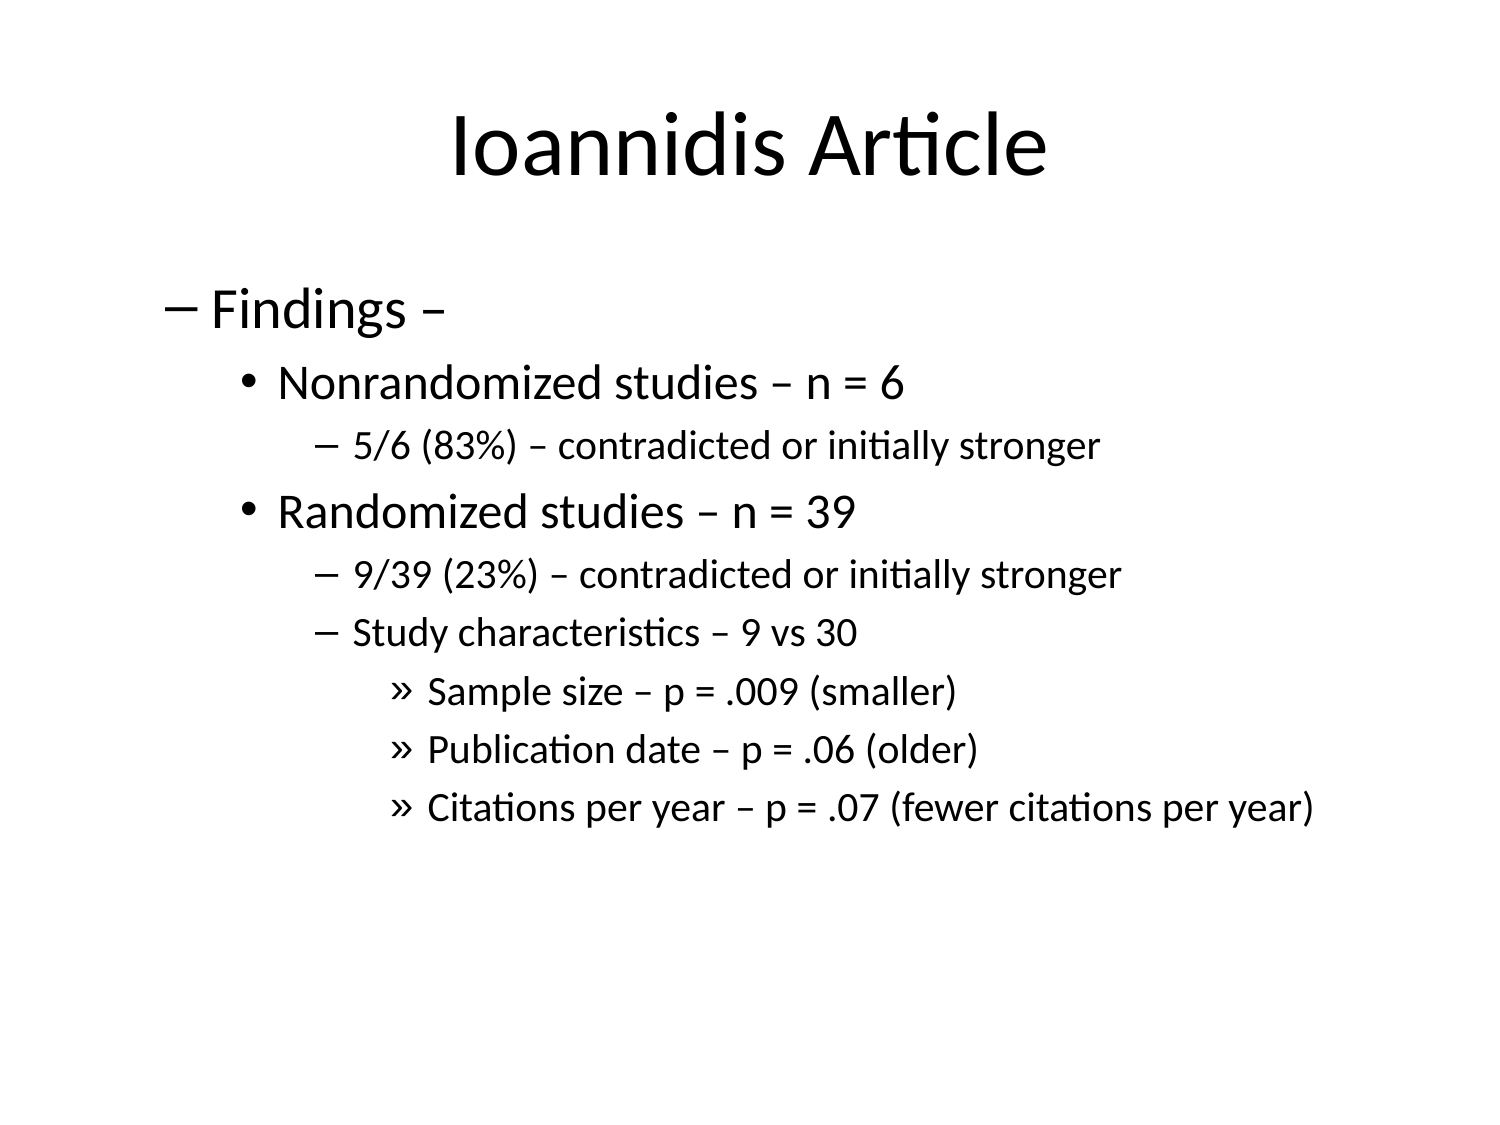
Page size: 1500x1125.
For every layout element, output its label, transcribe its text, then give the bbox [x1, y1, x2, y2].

title Ioannidis Article [75, 45, 1425, 233]
list Findings – Nonrandomized studies – n = 6 5/6 (83%) – contradicted or initially stronger Randomized studies – n = 39 9/39 (23%) – contradicted or initially stronger Study characteristics – 9 vs 30 Sample size – p = .009 (smaller) Publication date – p = .06 (older) Citations per year – p = .07 (fewer citations per year) [75, 262, 1425, 1005]
